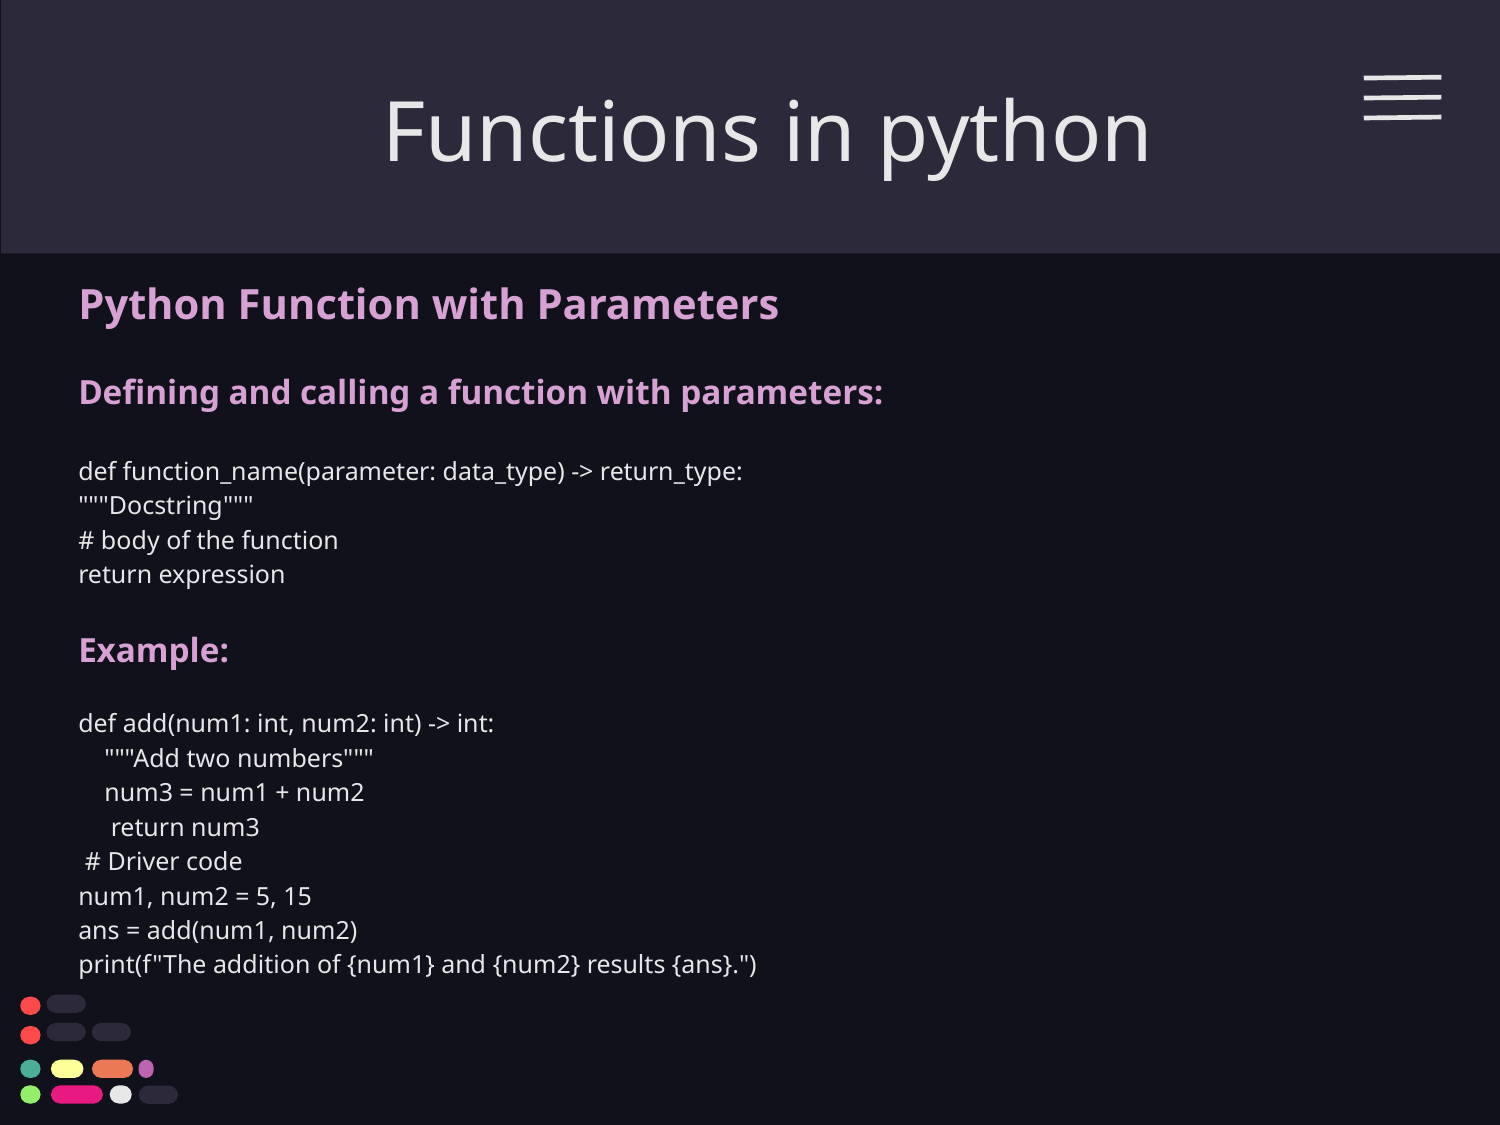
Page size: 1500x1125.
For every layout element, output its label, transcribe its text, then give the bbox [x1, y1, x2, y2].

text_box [19, 994, 179, 1105]
title Functions in python [223, 28, 1313, 229]
subtitle Python Function with Parameters Defining and calling a function with parameters: def function_name(parameter: data_type) -> return_type: """Docstring""" # body of the function return expression Example: def add(num1: int, num2: int) -> int: """Add two numbers""" num3 = num1 + num2 return num3 # Driver code num1, num2 = 5, 15 ans = add(num1, num2) print(f"The addition of {num1} and {num2} results {ans}.") [40, 255, 1439, 1104]
